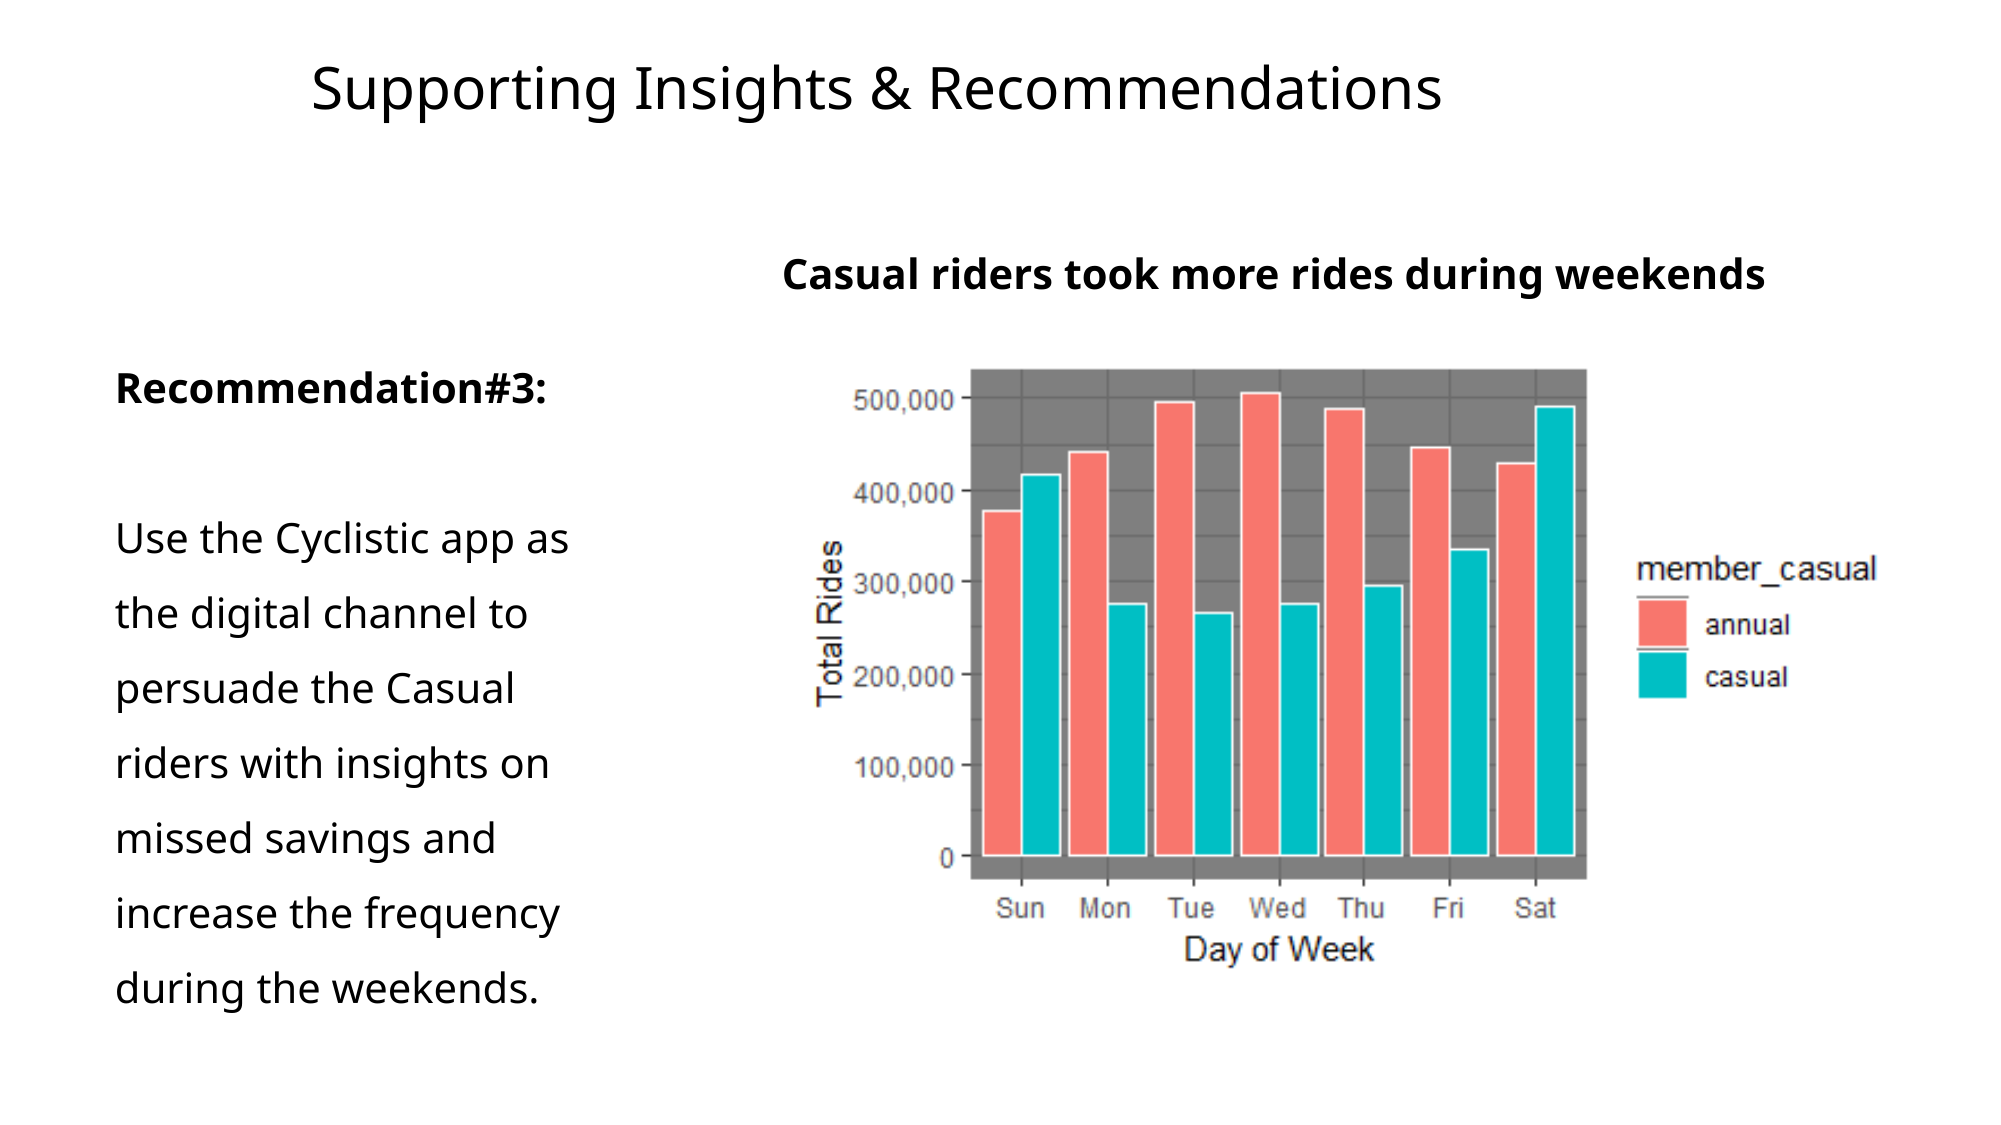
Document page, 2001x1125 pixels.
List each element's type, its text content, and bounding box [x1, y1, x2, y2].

text_box Supporting Insights & Recommendations [208, 17, 1548, 151]
picture [797, 354, 1900, 982]
text_box Recommendation#3: Use the Cyclistic app as the digital channel to persuade the Casual riders with insights on missed savings and increase the frequency during the weekends. [100, 354, 631, 1019]
text_box Casual riders took more rides during weekends [767, 239, 2000, 305]
